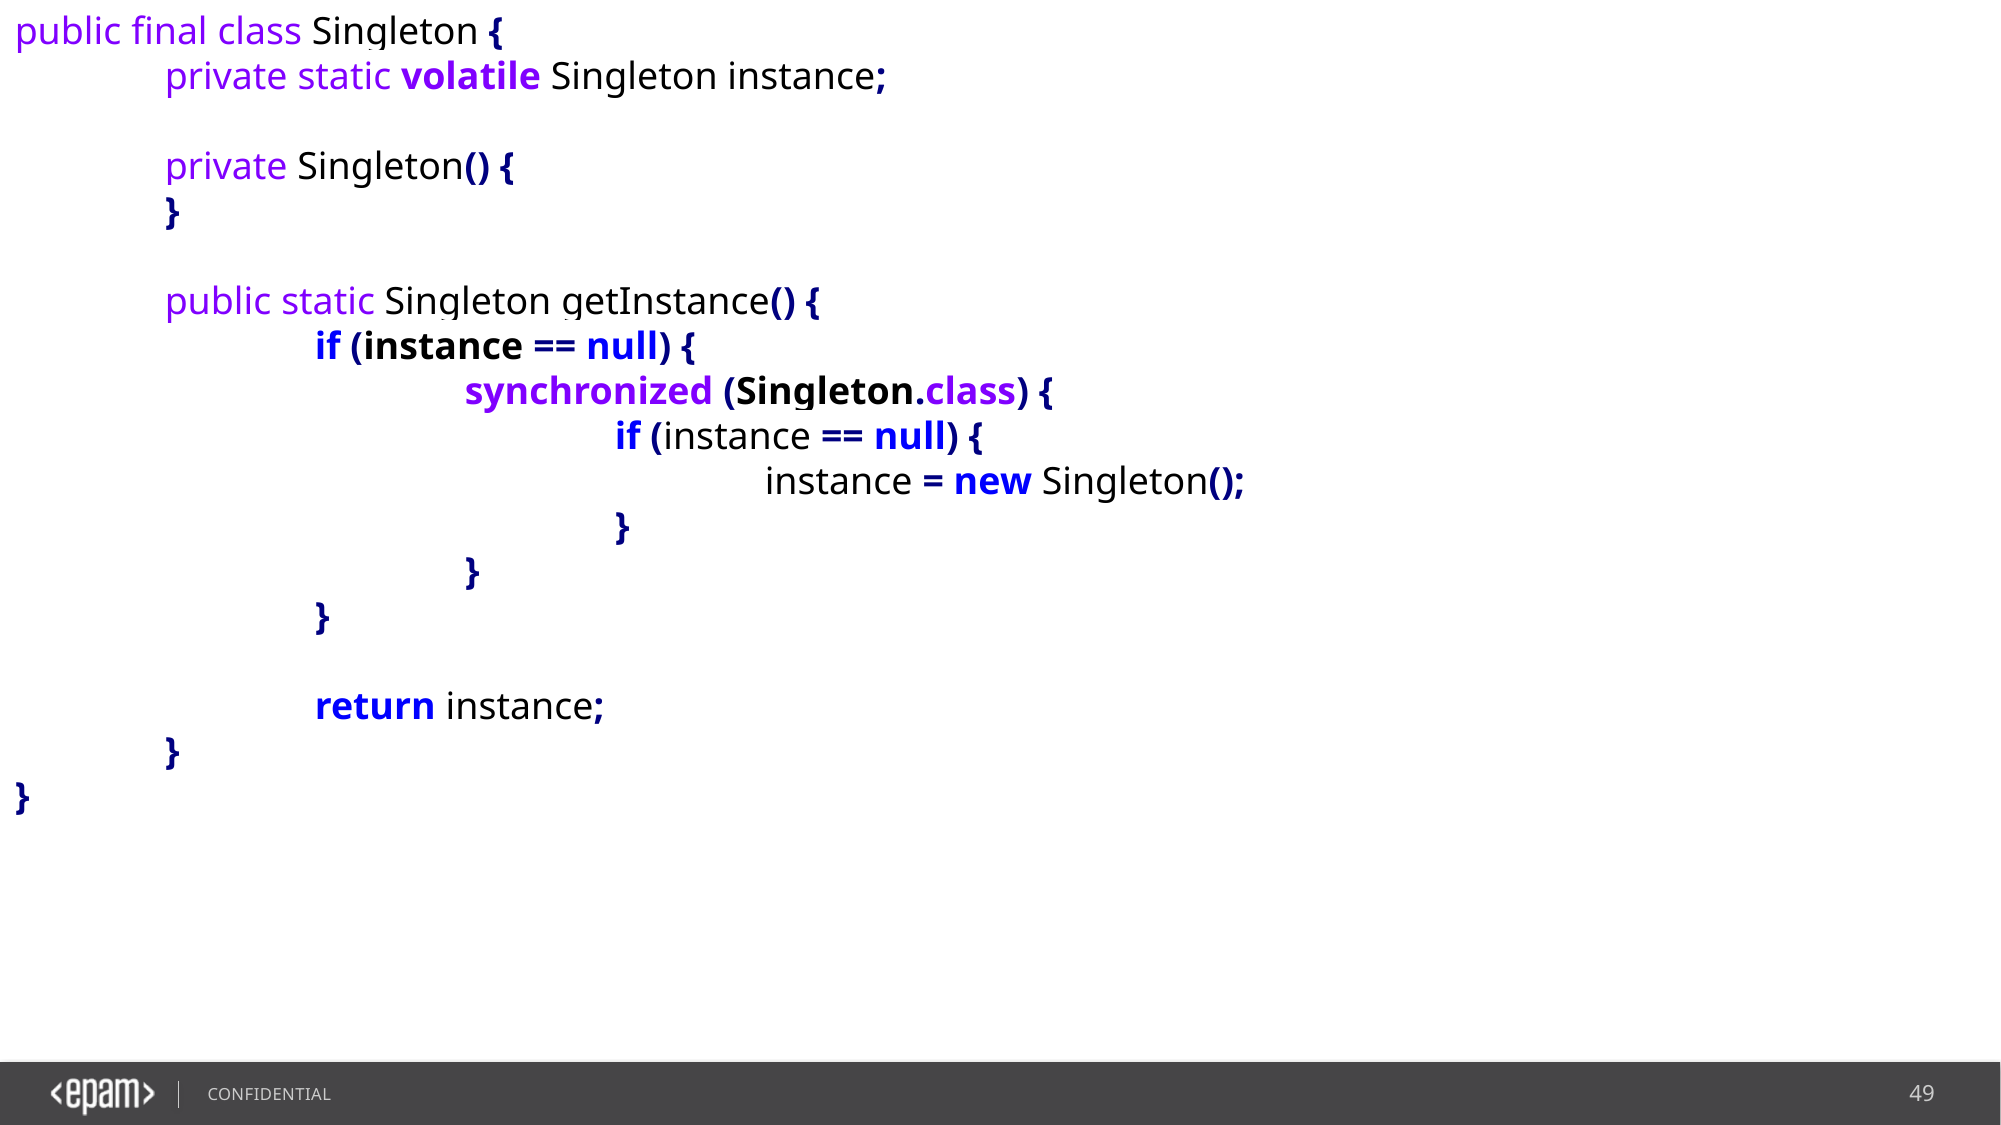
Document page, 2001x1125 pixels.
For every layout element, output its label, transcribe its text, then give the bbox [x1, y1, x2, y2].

text_box public final class Singleton { private static volatile Singleton instance; private Singleton() { } public static Singleton getInstance() { if (instance == null) { synchronized (Singleton.class) { if (instance == null) { instance = new Singleton(); } } } return instance; } } [0, 0, 2000, 825]
picture [50, 1078, 155, 1116]
